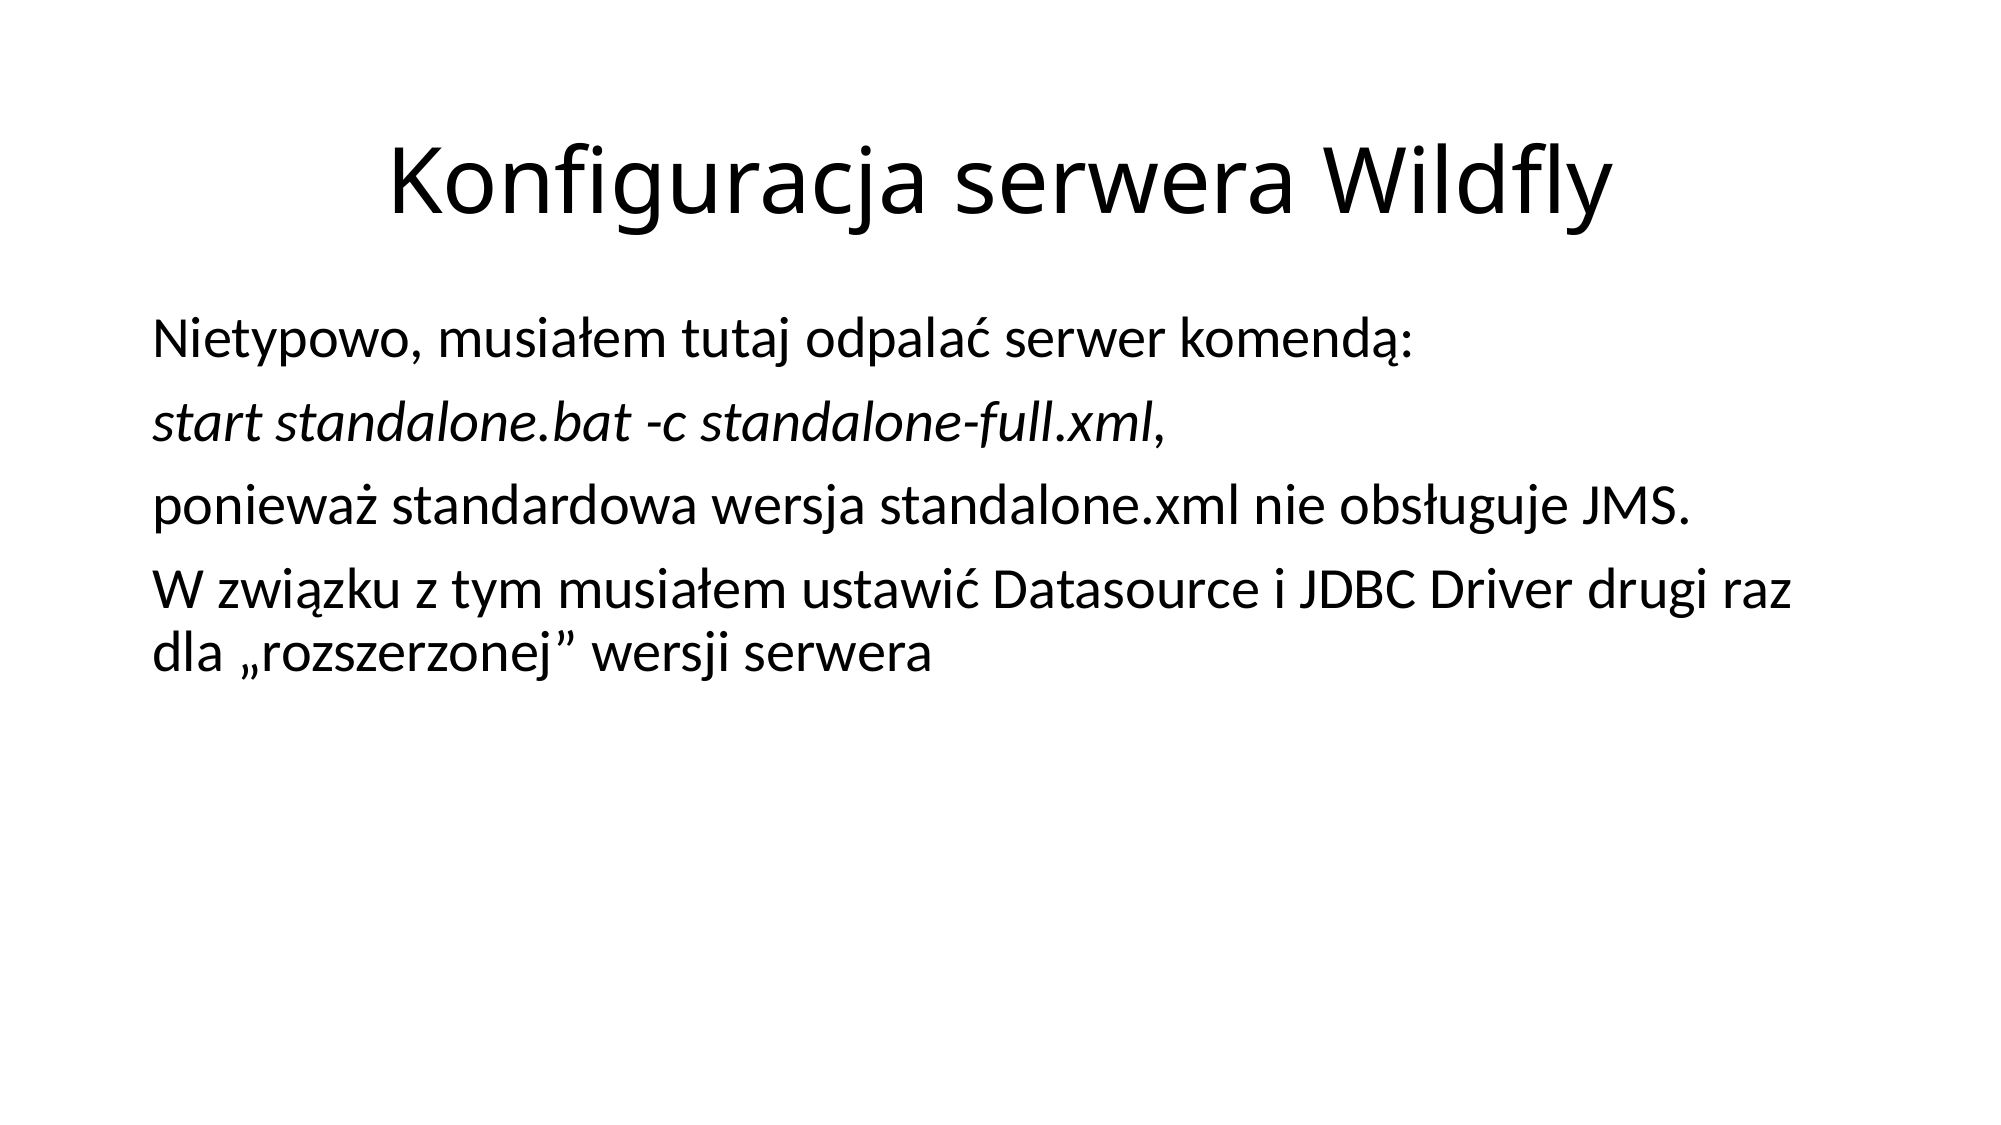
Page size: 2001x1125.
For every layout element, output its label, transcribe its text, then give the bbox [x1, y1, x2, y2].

title Konfiguracja serwera Wildfly [137, 59, 1863, 278]
list Nietypowo, musiałem tutaj odpalać serwer komendą: start standalone.bat -c standalone-full.xml, ponieważ standardowa wersja standalone.xml nie obsługuje JMS. W związku z tym musiałem ustawić Datasource i JDBC Driver drugi raz dla „rozszerzonej” wersji serwera [137, 299, 1863, 1014]
